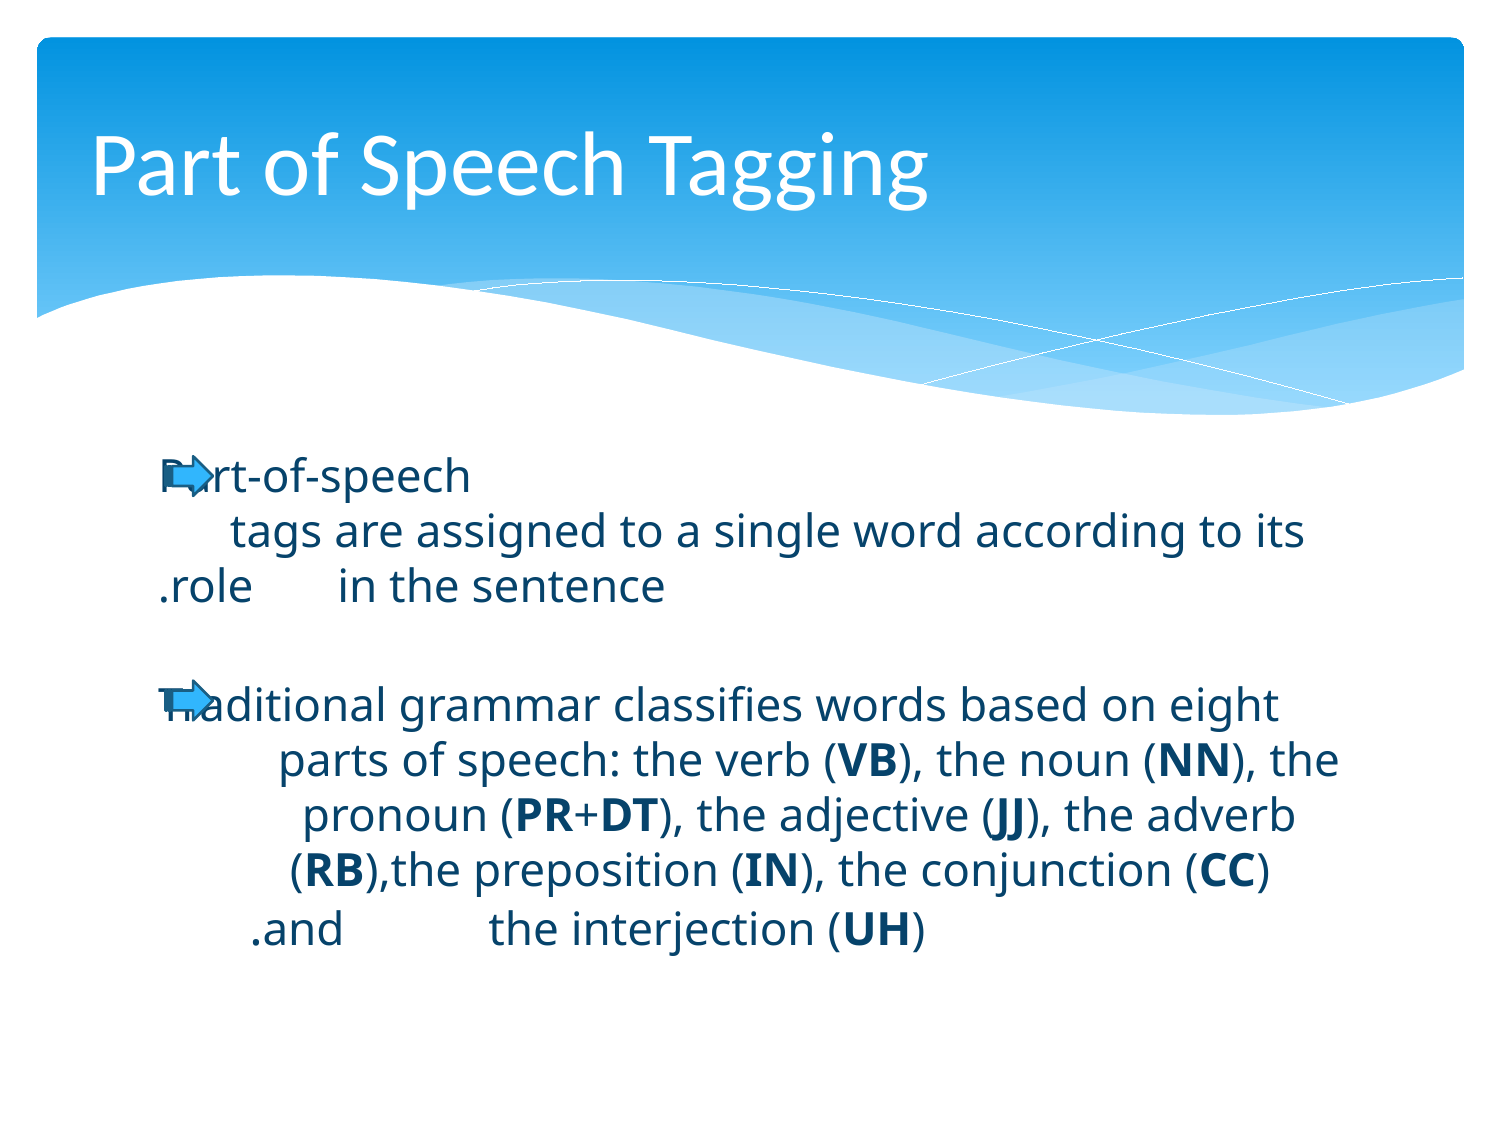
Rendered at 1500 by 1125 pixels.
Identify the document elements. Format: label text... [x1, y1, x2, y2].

text_box [164, 679, 214, 722]
title Part of Speech Tagging [75, 55, 1425, 261]
list Part-of-speech tags are assigned to a single word according to its role in the sentence. Traditional grammar classifies words based on eight parts of speech: the verb (VB), the noun (NN), the pronoun (PR+DT), the adjective (JJ), the adverb (RB),the preposition (IN), the conjunction (CC) and the interjection (UH). [143, 438, 1359, 1005]
text_box [164, 455, 214, 498]
